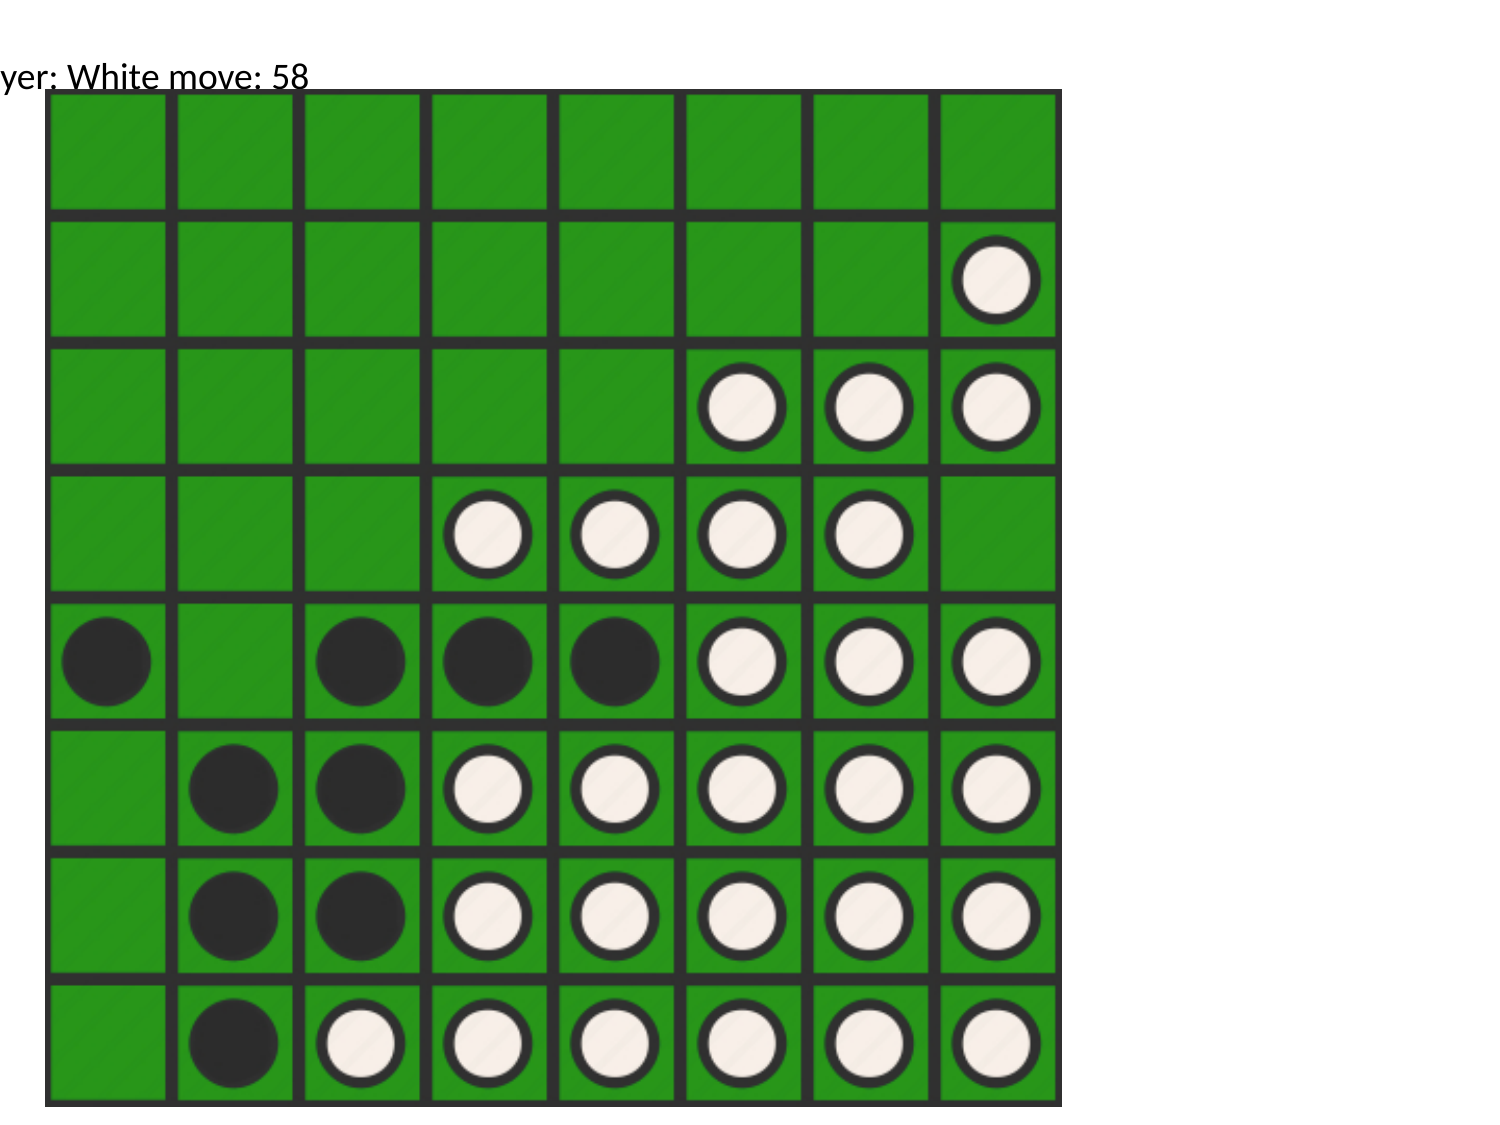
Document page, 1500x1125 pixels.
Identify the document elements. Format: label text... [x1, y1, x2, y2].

text_box turn: 32 player: White move: 58 [0, 44, 325, 105]
picture [44, 89, 1062, 1107]
